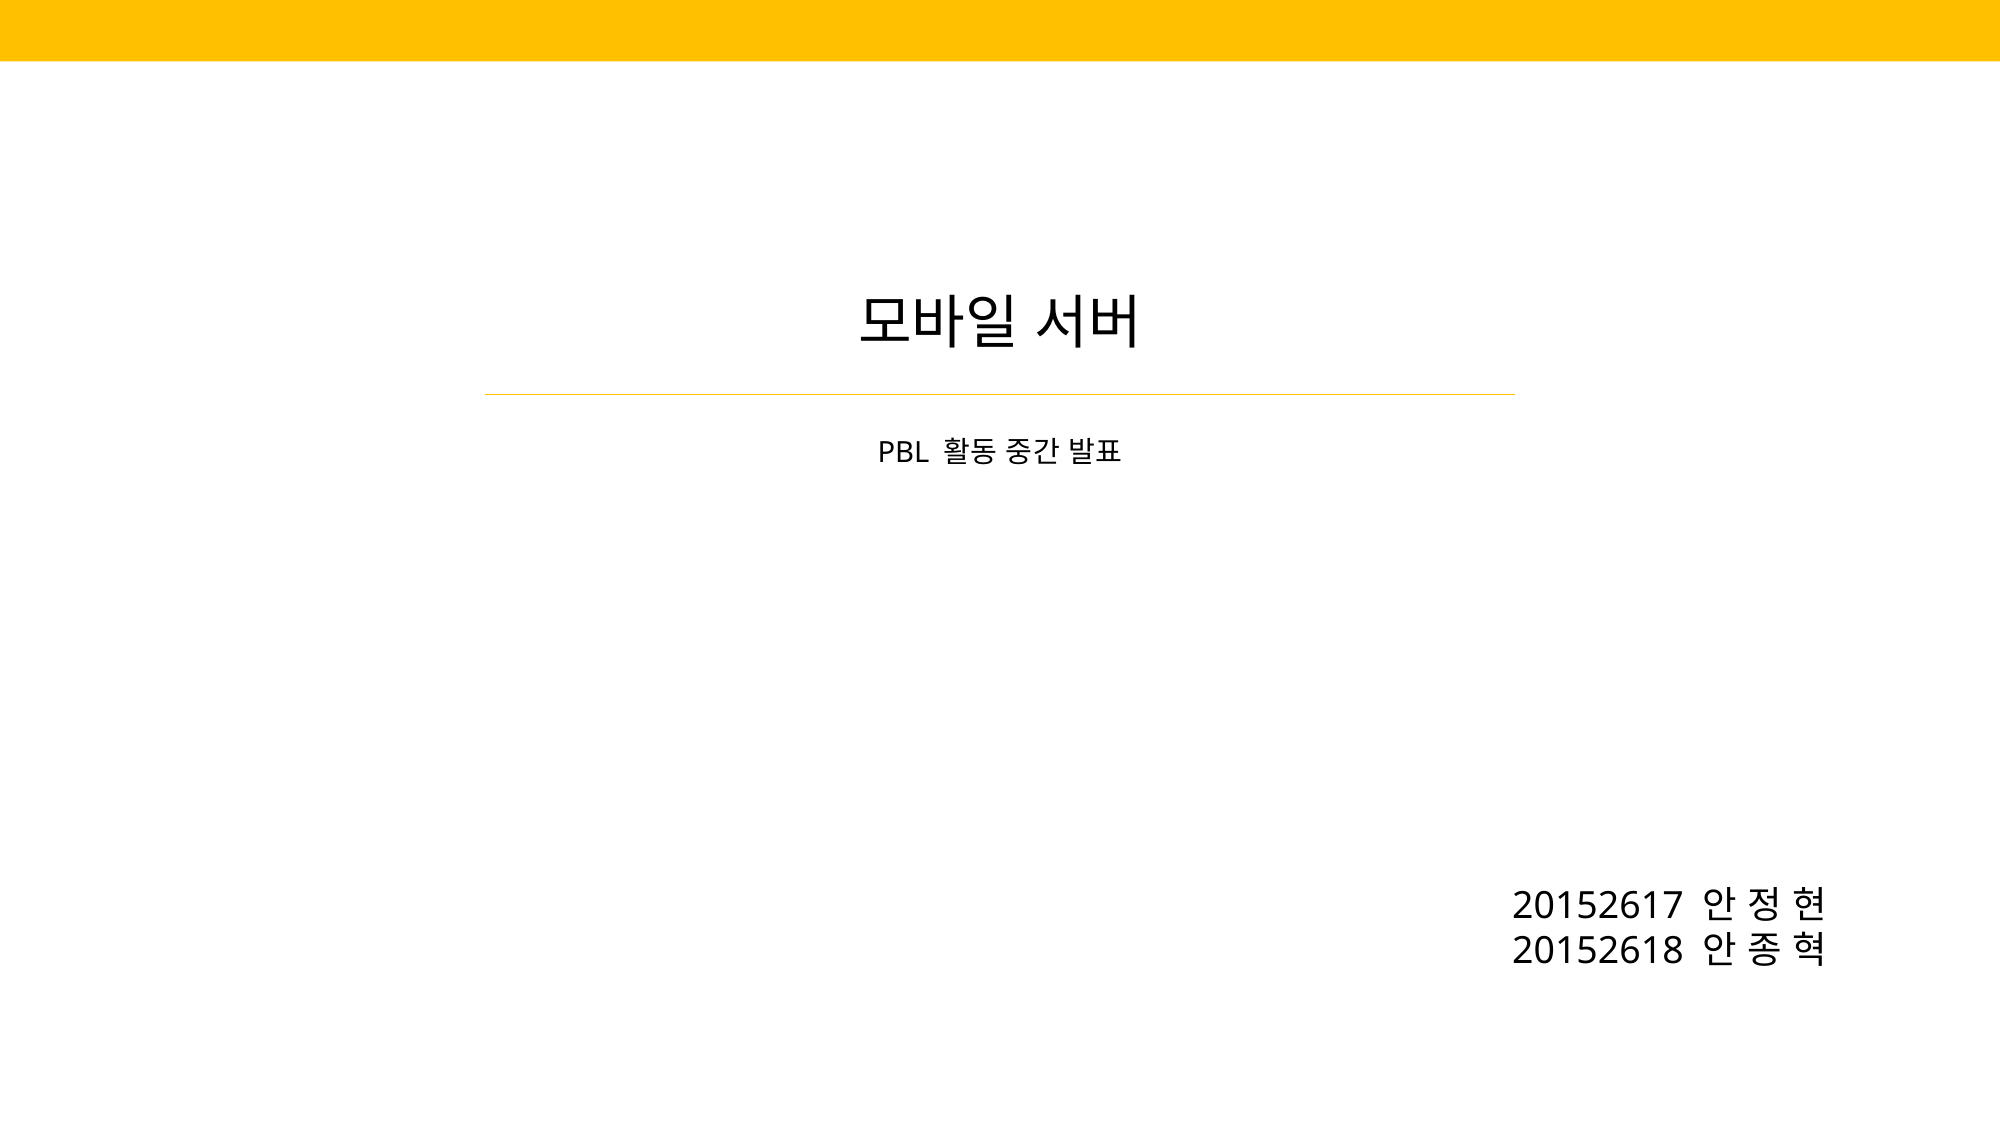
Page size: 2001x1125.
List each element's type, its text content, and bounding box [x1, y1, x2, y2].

text_box 20152617 안 정 현 20152618 안 종 혁 [1497, 874, 1866, 979]
text_box 모바일 서버 [344, 278, 1656, 363]
text_box PBL 활동 중간 발표 [344, 426, 1656, 477]
text_box [0, 0, 2000, 62]
